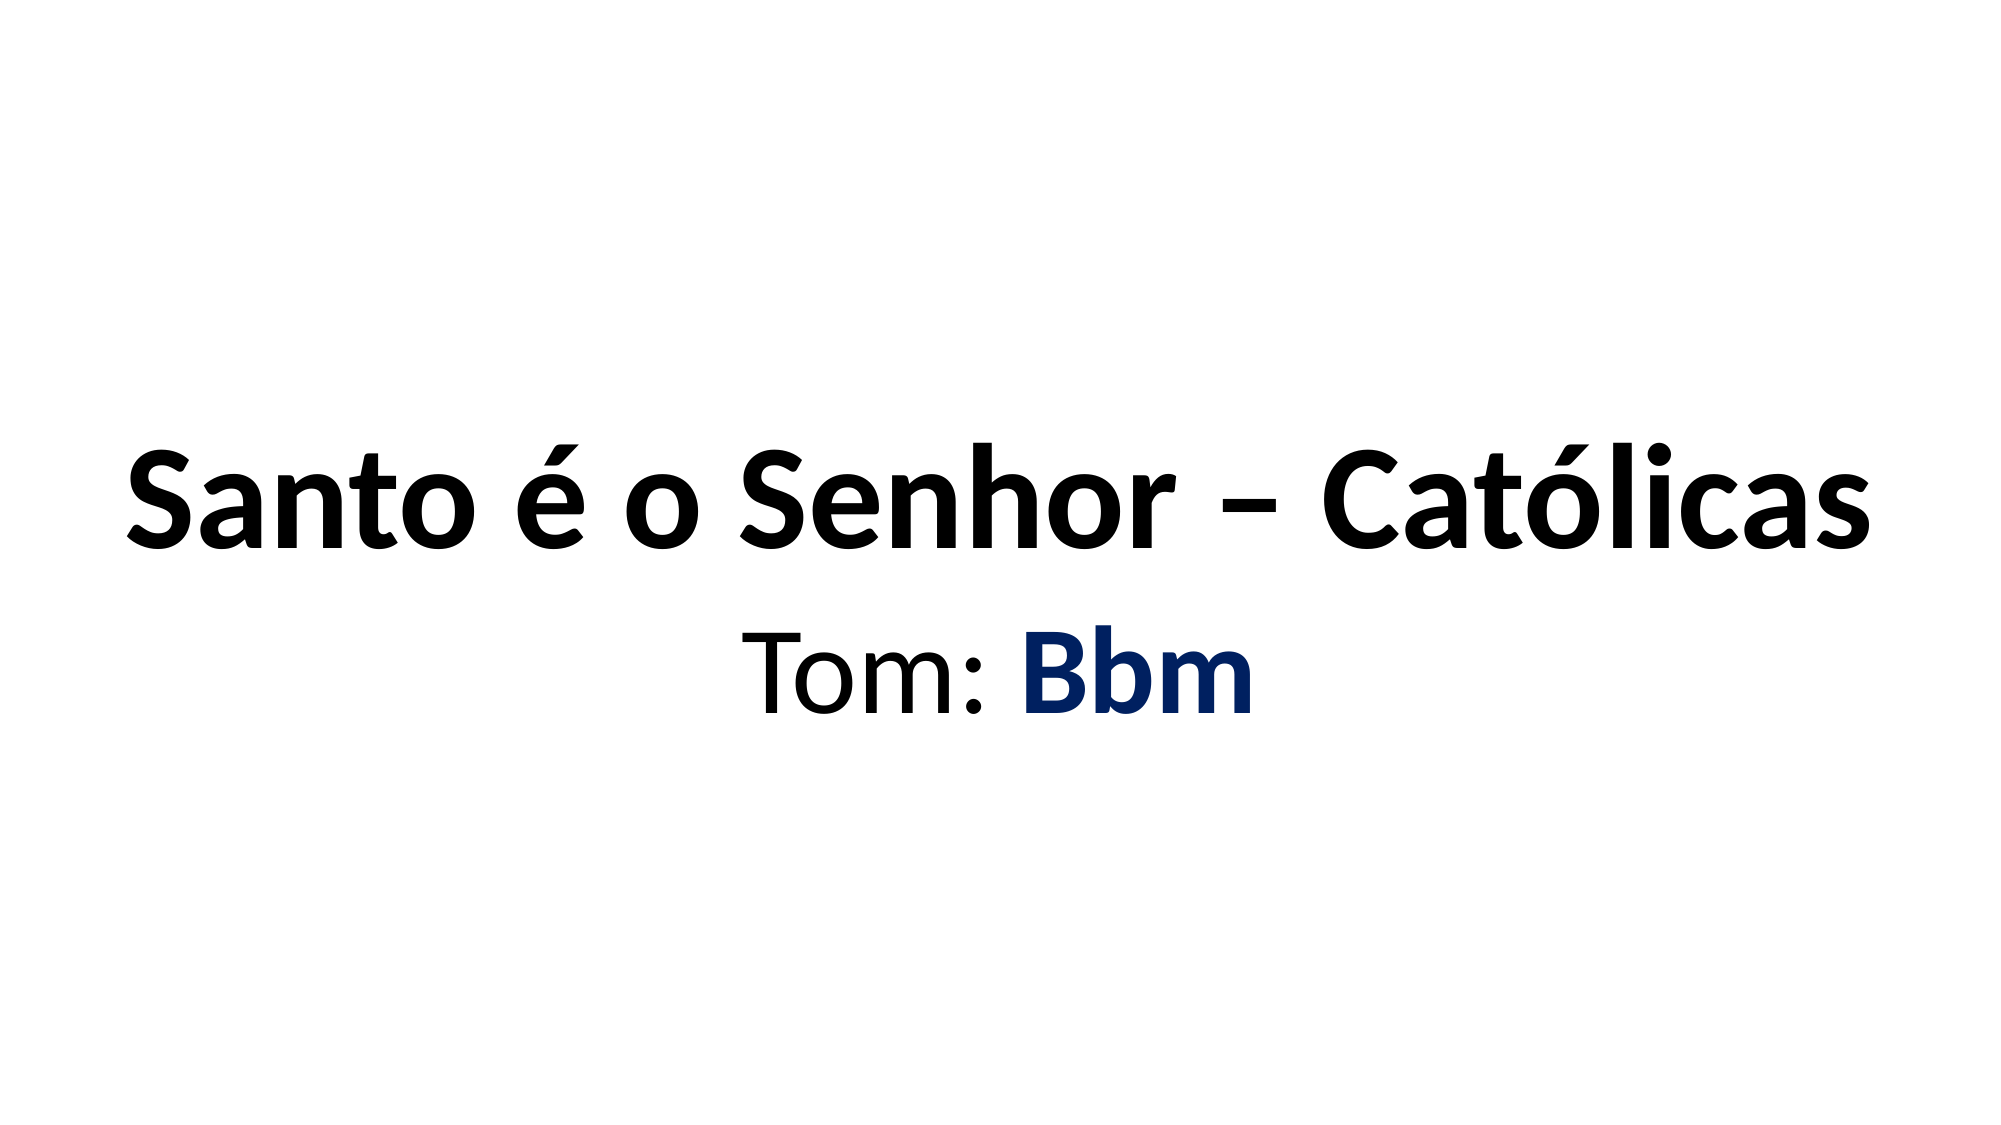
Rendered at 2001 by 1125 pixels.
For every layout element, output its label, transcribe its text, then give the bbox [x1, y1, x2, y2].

title Santo é o Senhor – Católicas Tom: Bbm [0, 0, 2000, 1125]
